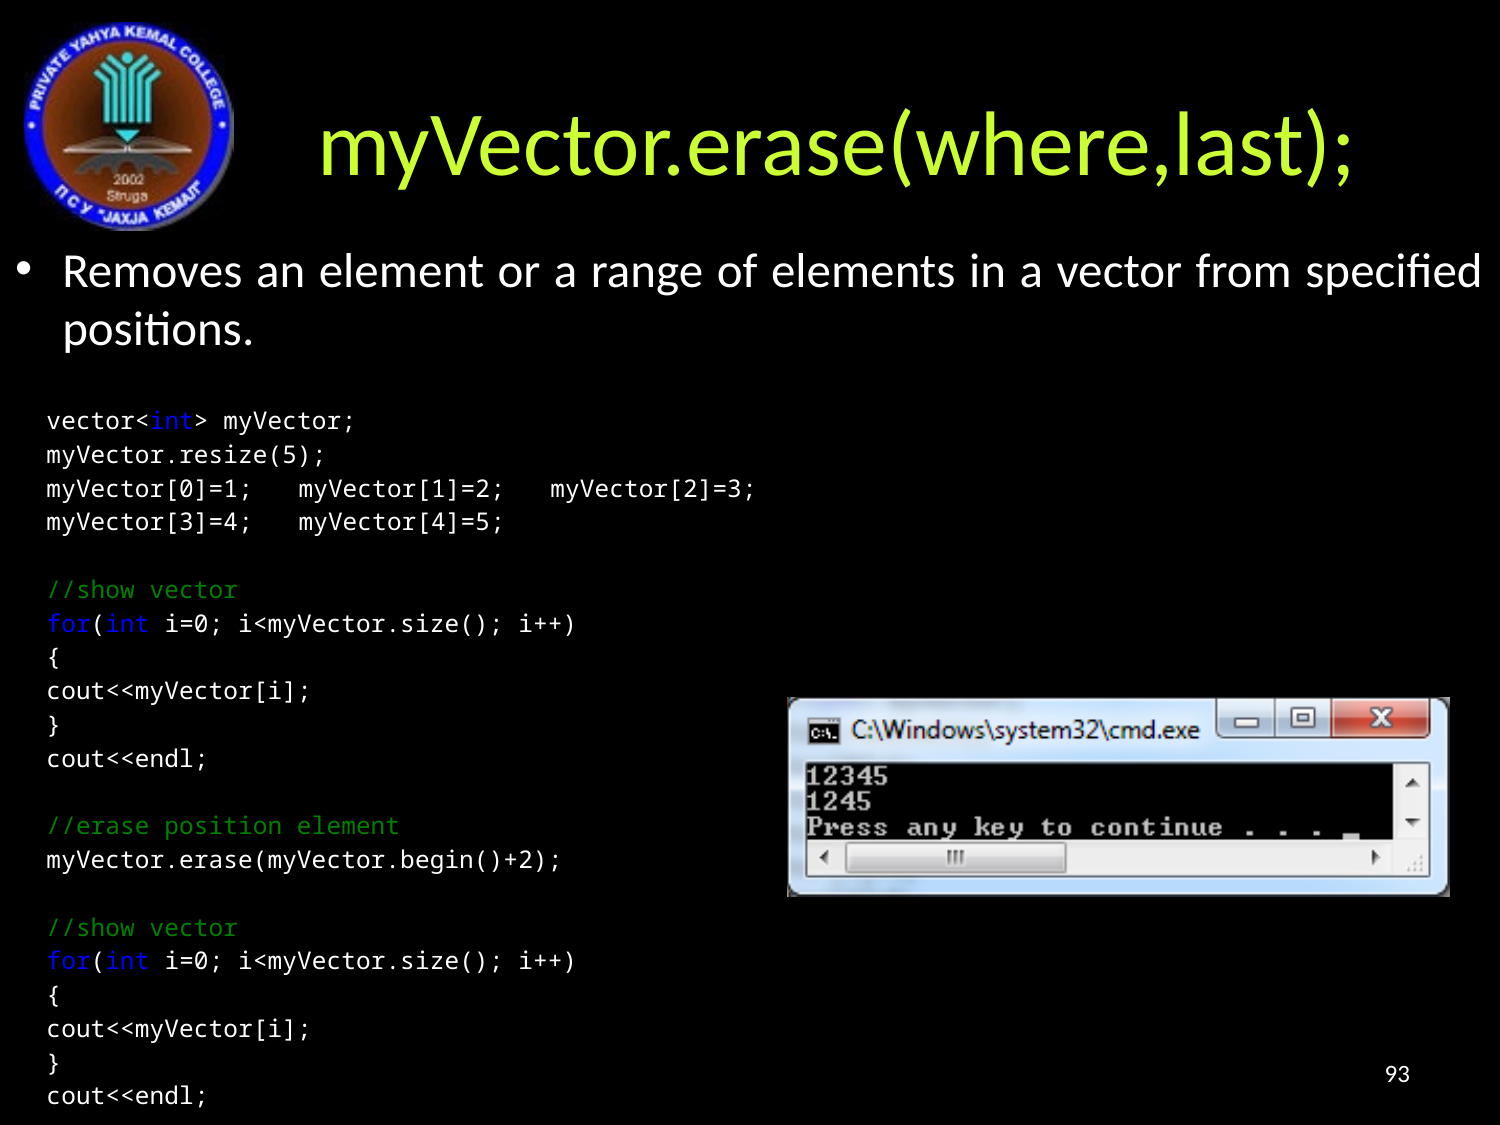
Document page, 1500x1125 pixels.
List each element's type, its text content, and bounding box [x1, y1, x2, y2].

slide_number 93 [1074, 1042, 1425, 1103]
picture [787, 697, 1451, 897]
picture [24, 21, 234, 231]
list Removes an element or a range of elements in a vector from specified positions. vector<int> myVector; myVector.resize(5); myVector[0]=1; myVector[1]=2; myVector[2]=3; myVector[3]=4; myVector[4]=5; //show vector for(int i=0; i<myVector.size(); i++) { cout<<myVector[i]; } cout<<endl; //erase position element myVector.erase(myVector.begin()+2); //show vector for(int i=0; i<myVector.size(); i++) { cout<<myVector[i]; } cout<<endl; [0, 230, 1500, 1125]
title myVector.erase(where,last); [249, 45, 1425, 230]
